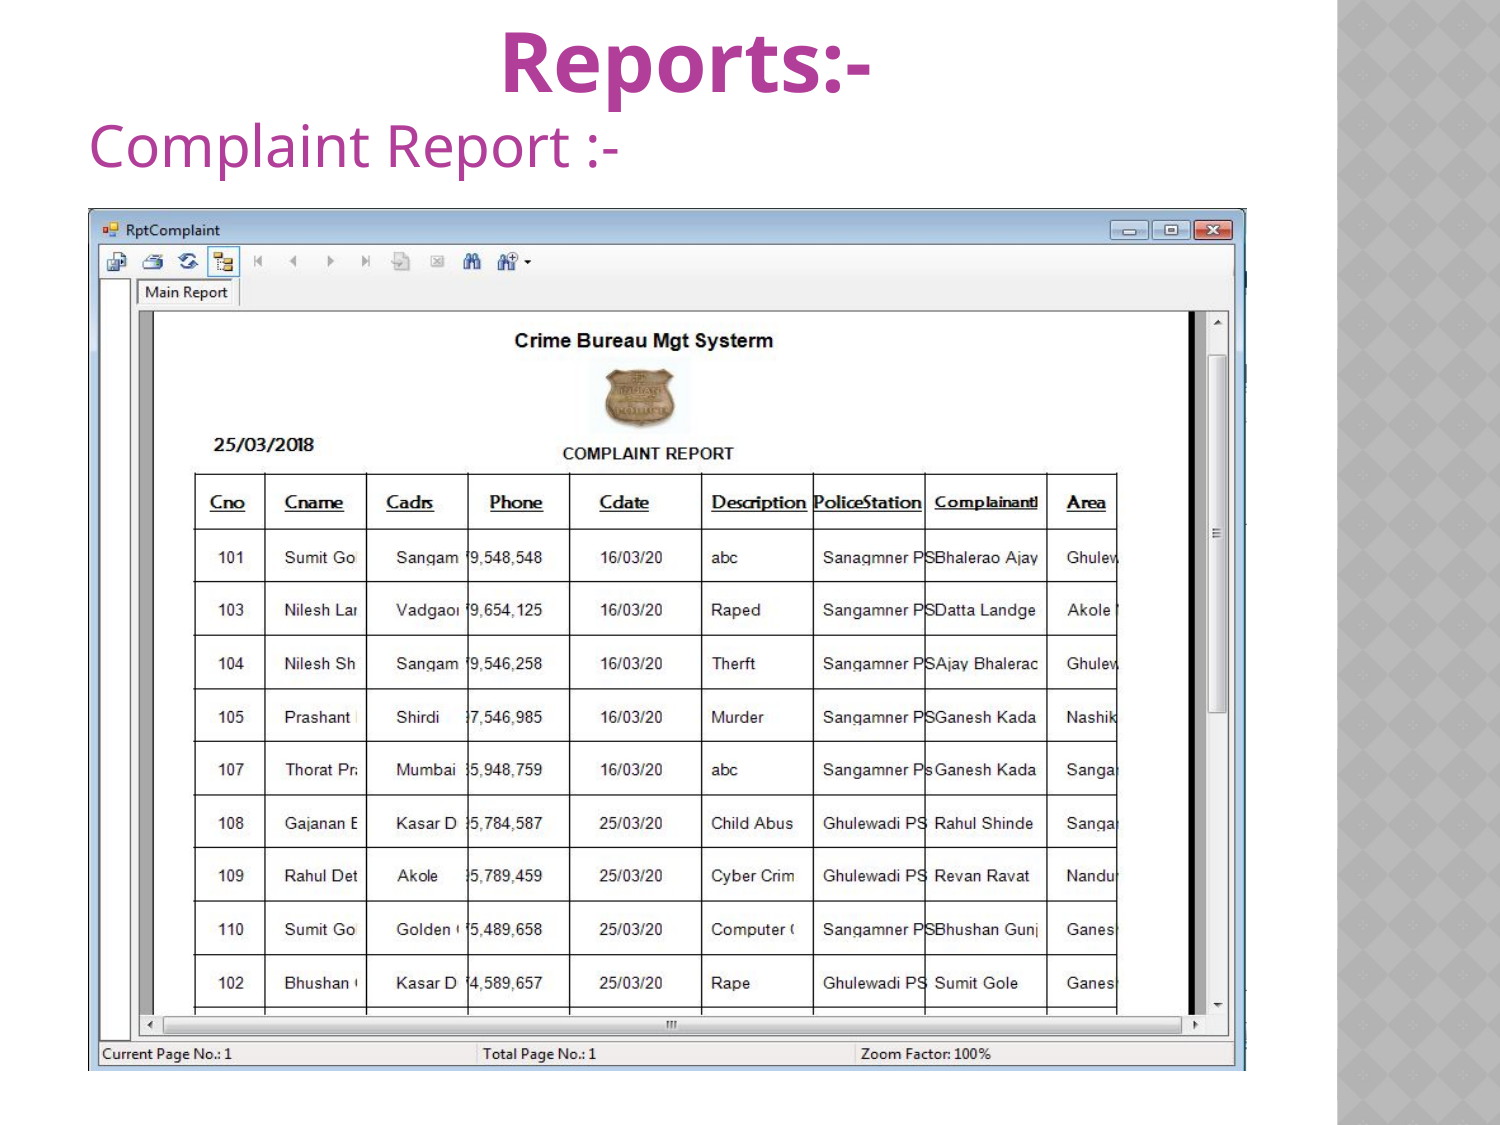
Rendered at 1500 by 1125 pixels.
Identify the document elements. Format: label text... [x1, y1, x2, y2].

text_box Reports:- Complaint Report :- [58, 1, 1313, 267]
picture [88, 207, 1247, 1072]
